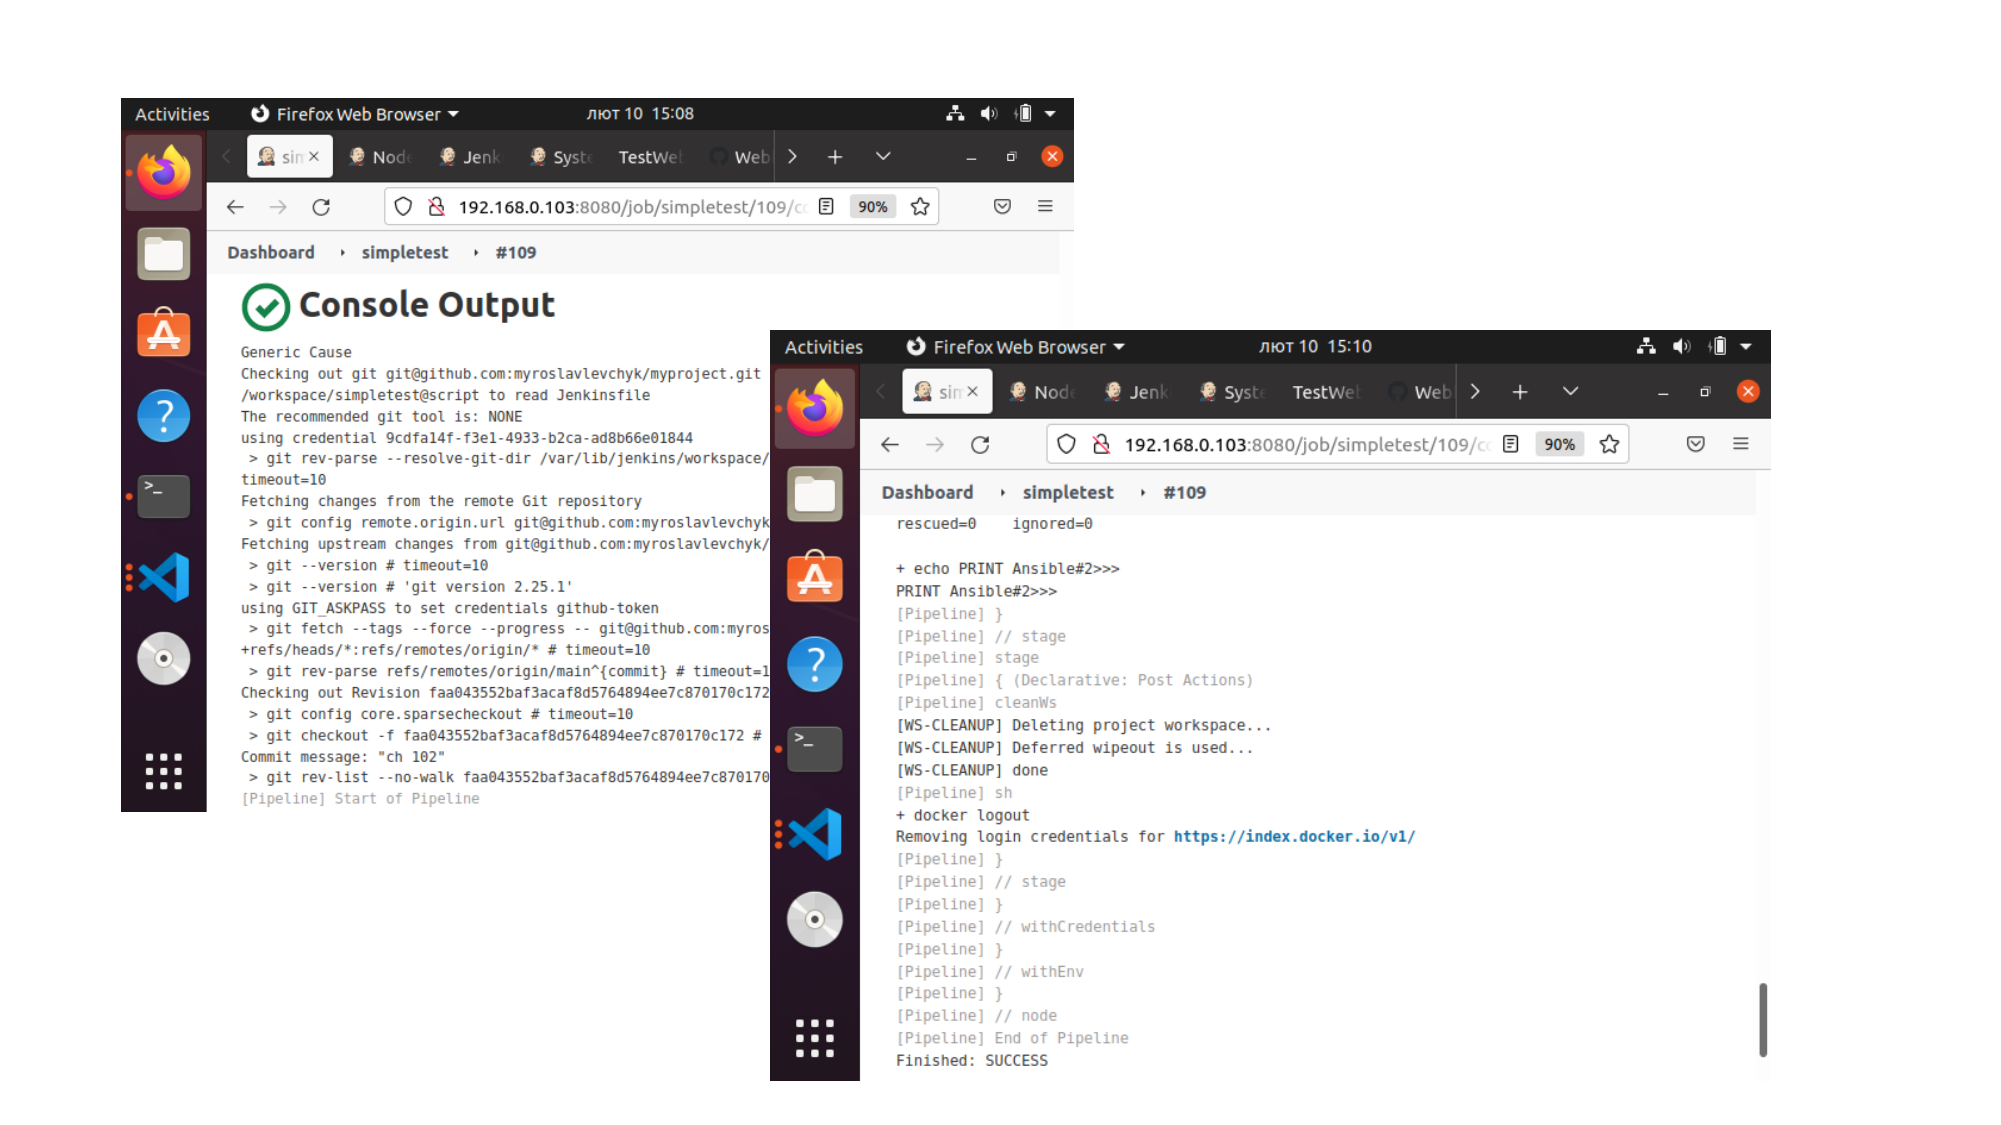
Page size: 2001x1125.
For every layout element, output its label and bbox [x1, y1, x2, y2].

list [121, 98, 1074, 812]
picture [770, 330, 1771, 1081]
